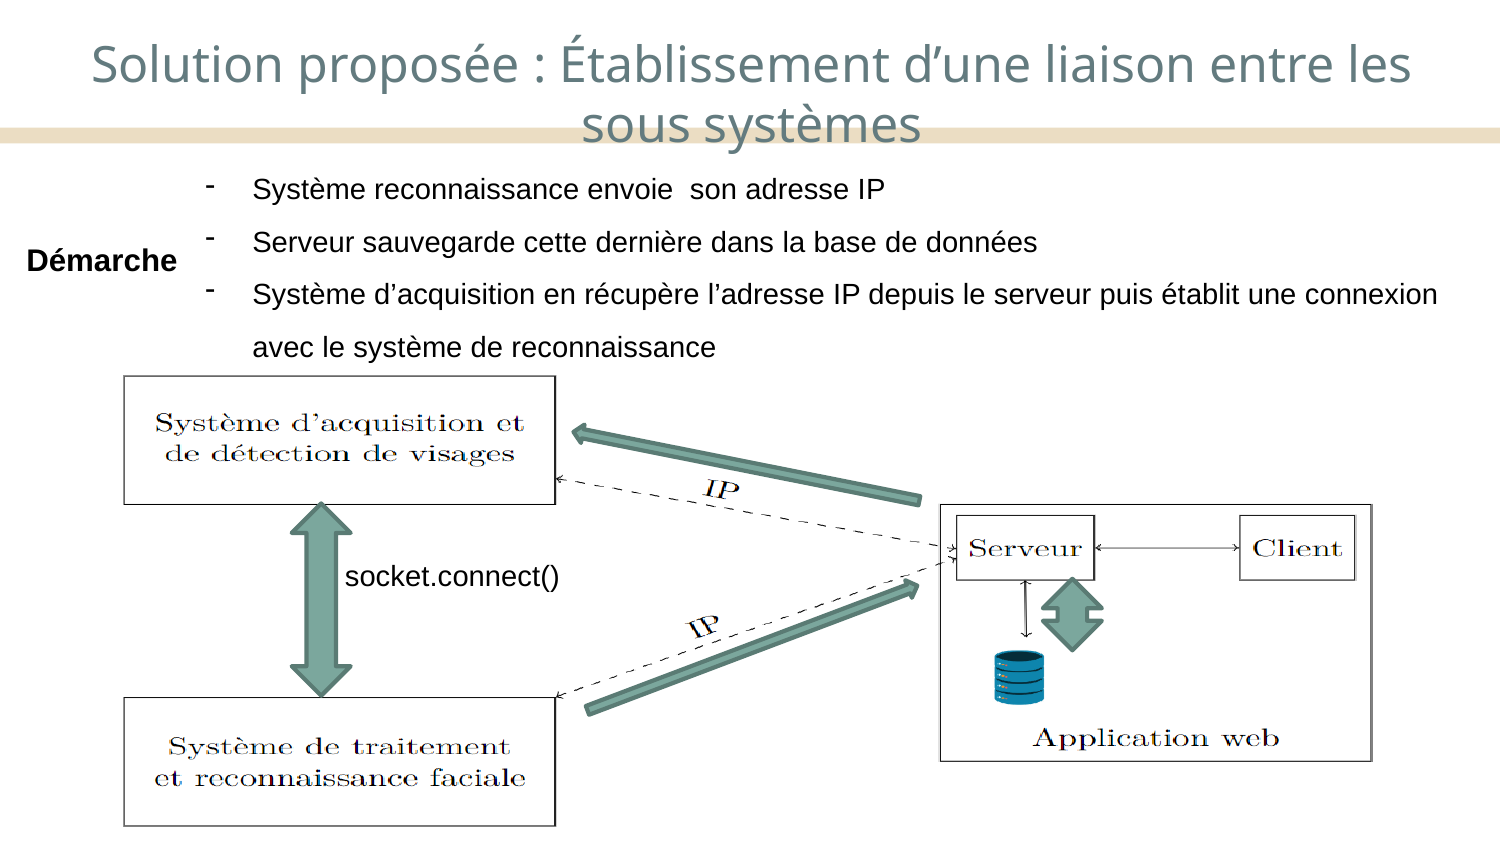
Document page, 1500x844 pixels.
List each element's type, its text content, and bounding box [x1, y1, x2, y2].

text_box Démarche [11, 232, 190, 286]
title Solution proposée : Établissement d’une liaison entre les sous systèmes [28, 17, 1477, 141]
picture [116, 371, 1383, 835]
text_box Système reconnaissance envoie son adresse IP Serveur sauvegarde cette dernière dans la base de données Système d’acquisition en récupère l’adresse IP depuis le serveur puis établit une connexion avec le système de reconnaissance [190, 145, 1465, 371]
